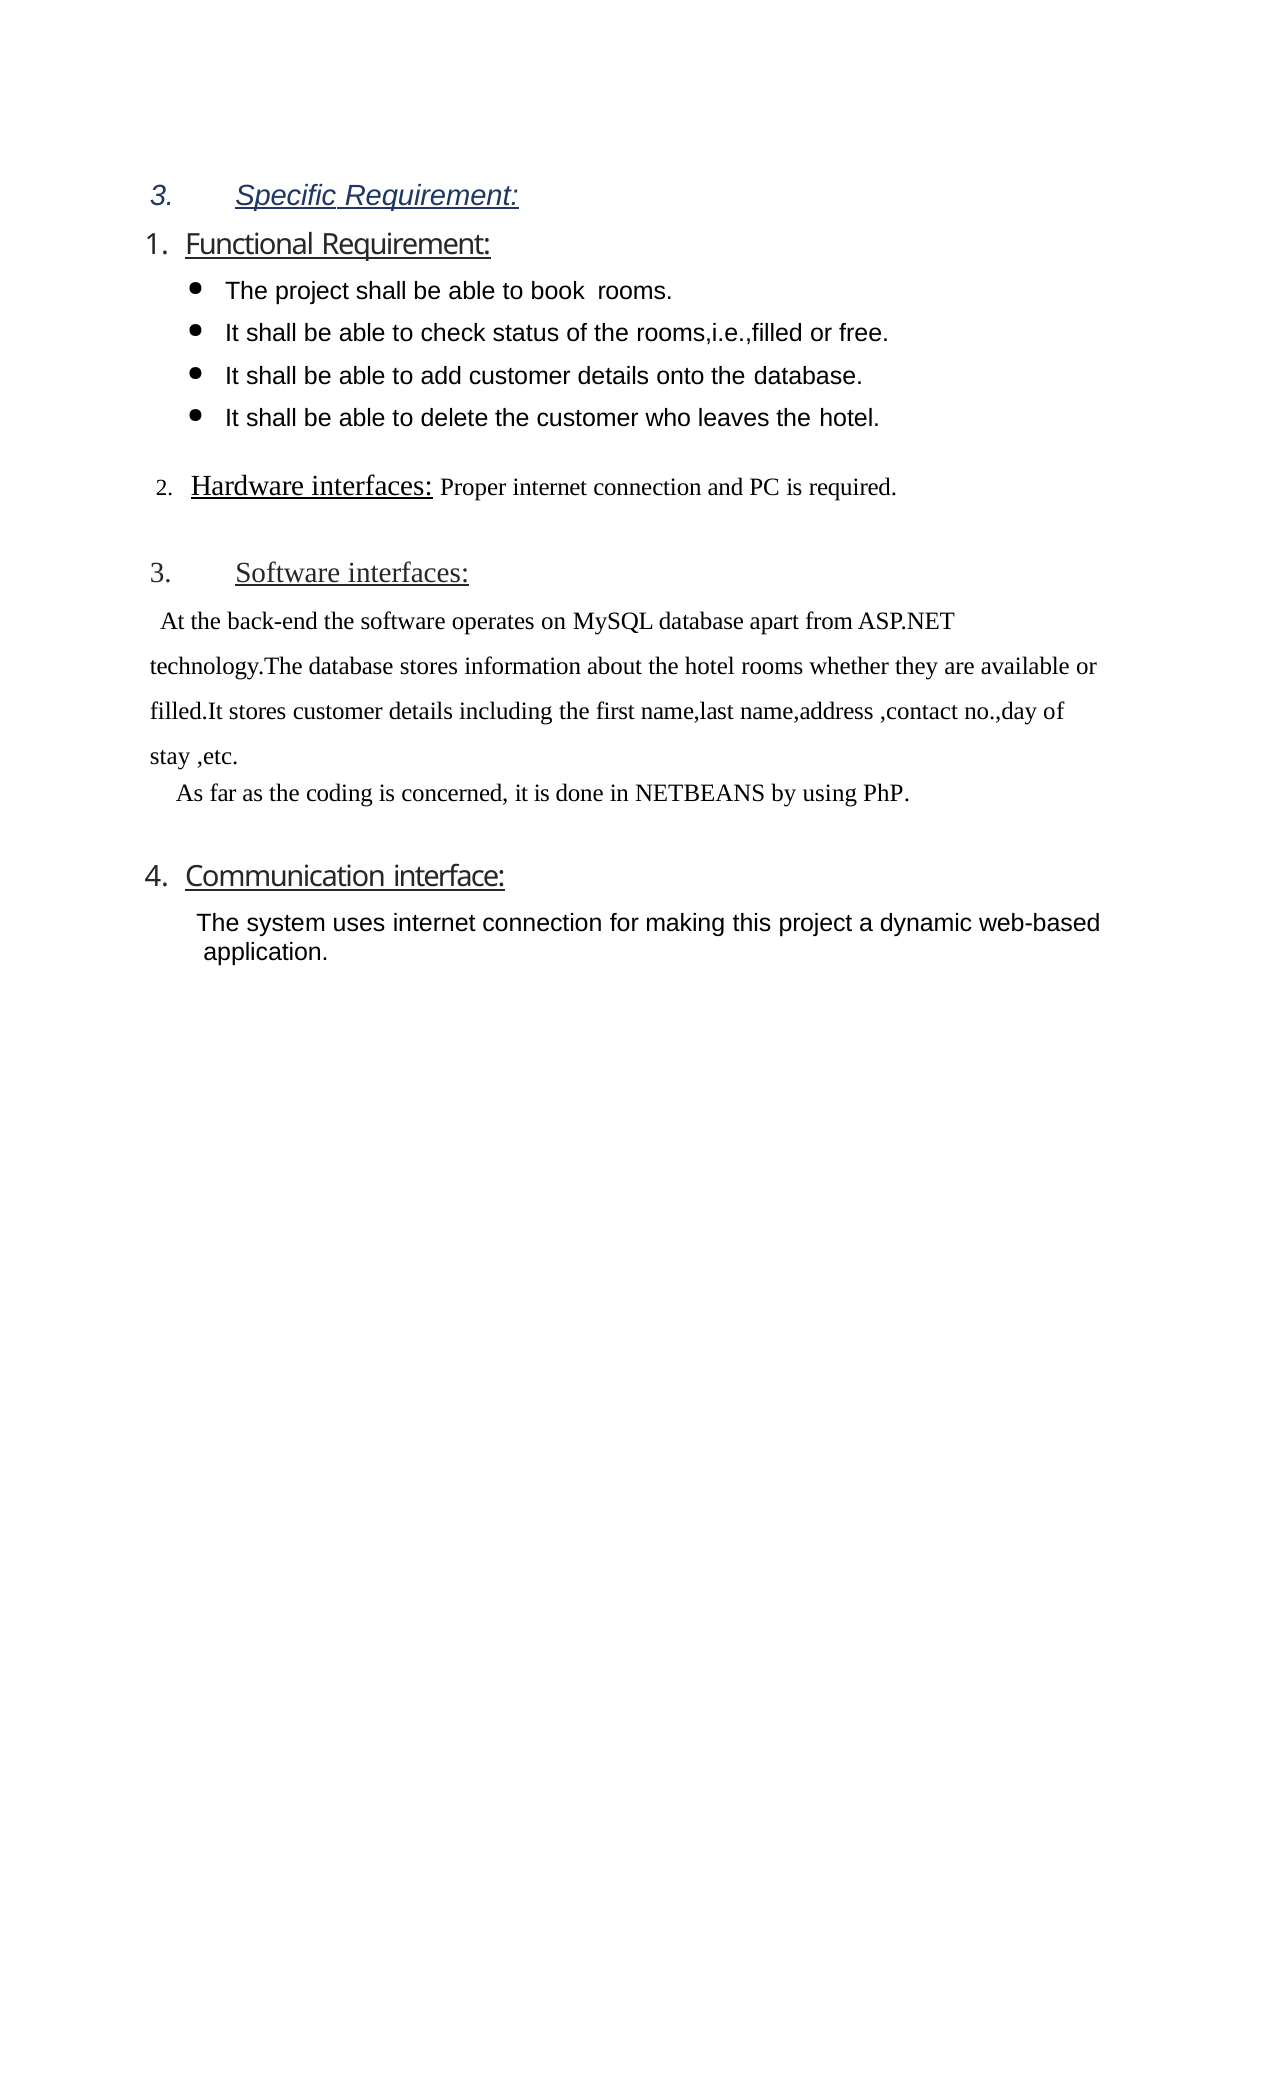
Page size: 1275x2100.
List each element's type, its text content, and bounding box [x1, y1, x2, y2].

text_box Specific Requirement: Functional Requirement: The project shall be able to book rooms. It shall be able to check status of the rooms,i.e.,filled or free. It shall be able to add customer details onto the database. It shall be able to delete the customer who leaves the hotel. Hardware interfaces: Proper internet connection and PC is required. Software interfaces: At the back-end the software operates on MySQL database apart from ASP.NET technology.The database stores information about the hotel rooms whether they are available or filled.It stores customer details including the first name,last name,address ,contact no.,day of stay ,etc. As far as the coding is concerned, it is done in NETBEANS by using PhP. Communication interface: The system uses internet connection for making this project a dynamic web-based application. [142, 160, 1109, 966]
